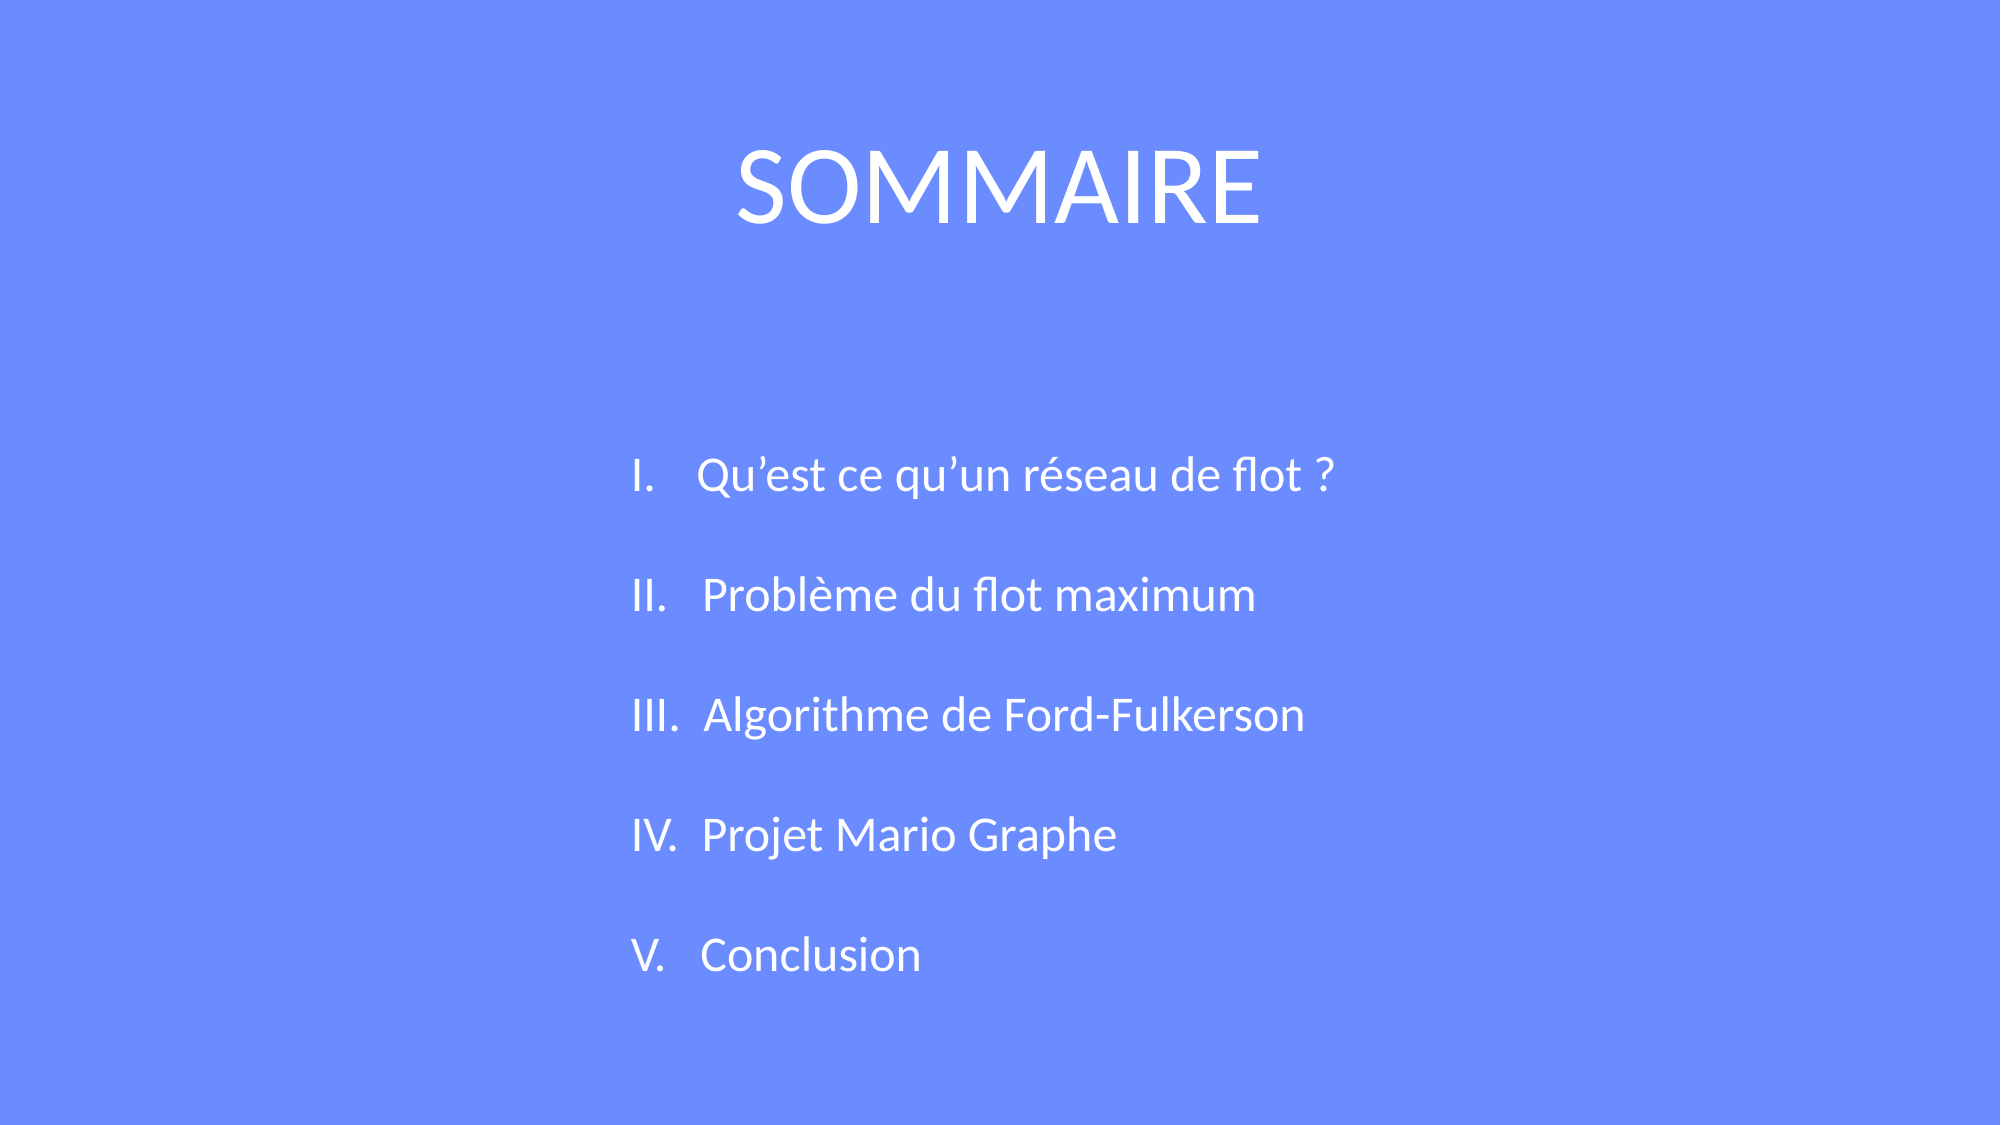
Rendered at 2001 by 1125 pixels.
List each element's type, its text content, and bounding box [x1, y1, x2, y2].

text_box Qu’est ce qu’un réseau de flot ? II. Problème du flot maximum III. Algorithme de Ford-Fulkerson IV. Projet Mario Graphe V. Conclusion [616, 434, 1384, 989]
text_box SOMMAIRE [721, 104, 1279, 254]
